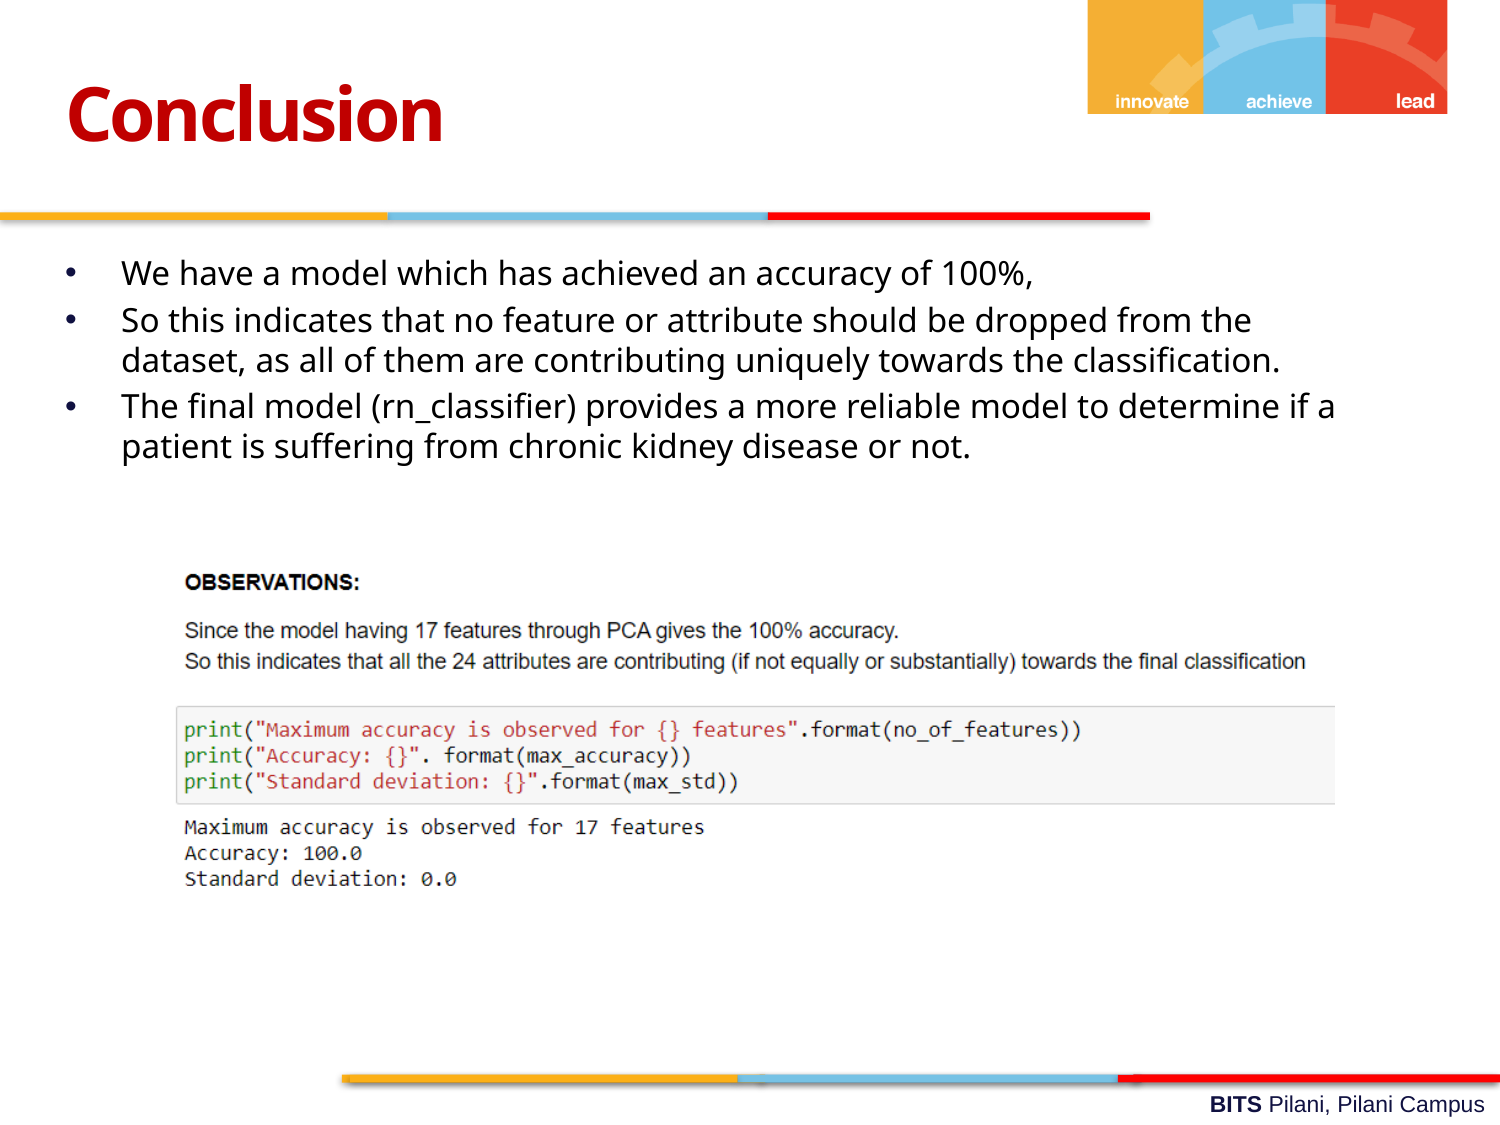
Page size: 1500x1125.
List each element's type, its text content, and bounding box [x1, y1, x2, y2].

list Conclusion [49, 24, 1088, 213]
list We have a model which has achieved an accuracy of 100%, So this indicates that no feature or attribute should be dropped from the dataset, as all of them are contributing uniquely towards the classification. The final model (rn_classifier) provides a more reliable model to determine if a patient is suffering from chronic kidney disease or not. [49, 244, 1401, 988]
picture [165, 563, 1335, 902]
picture [1087, 0, 1448, 114]
